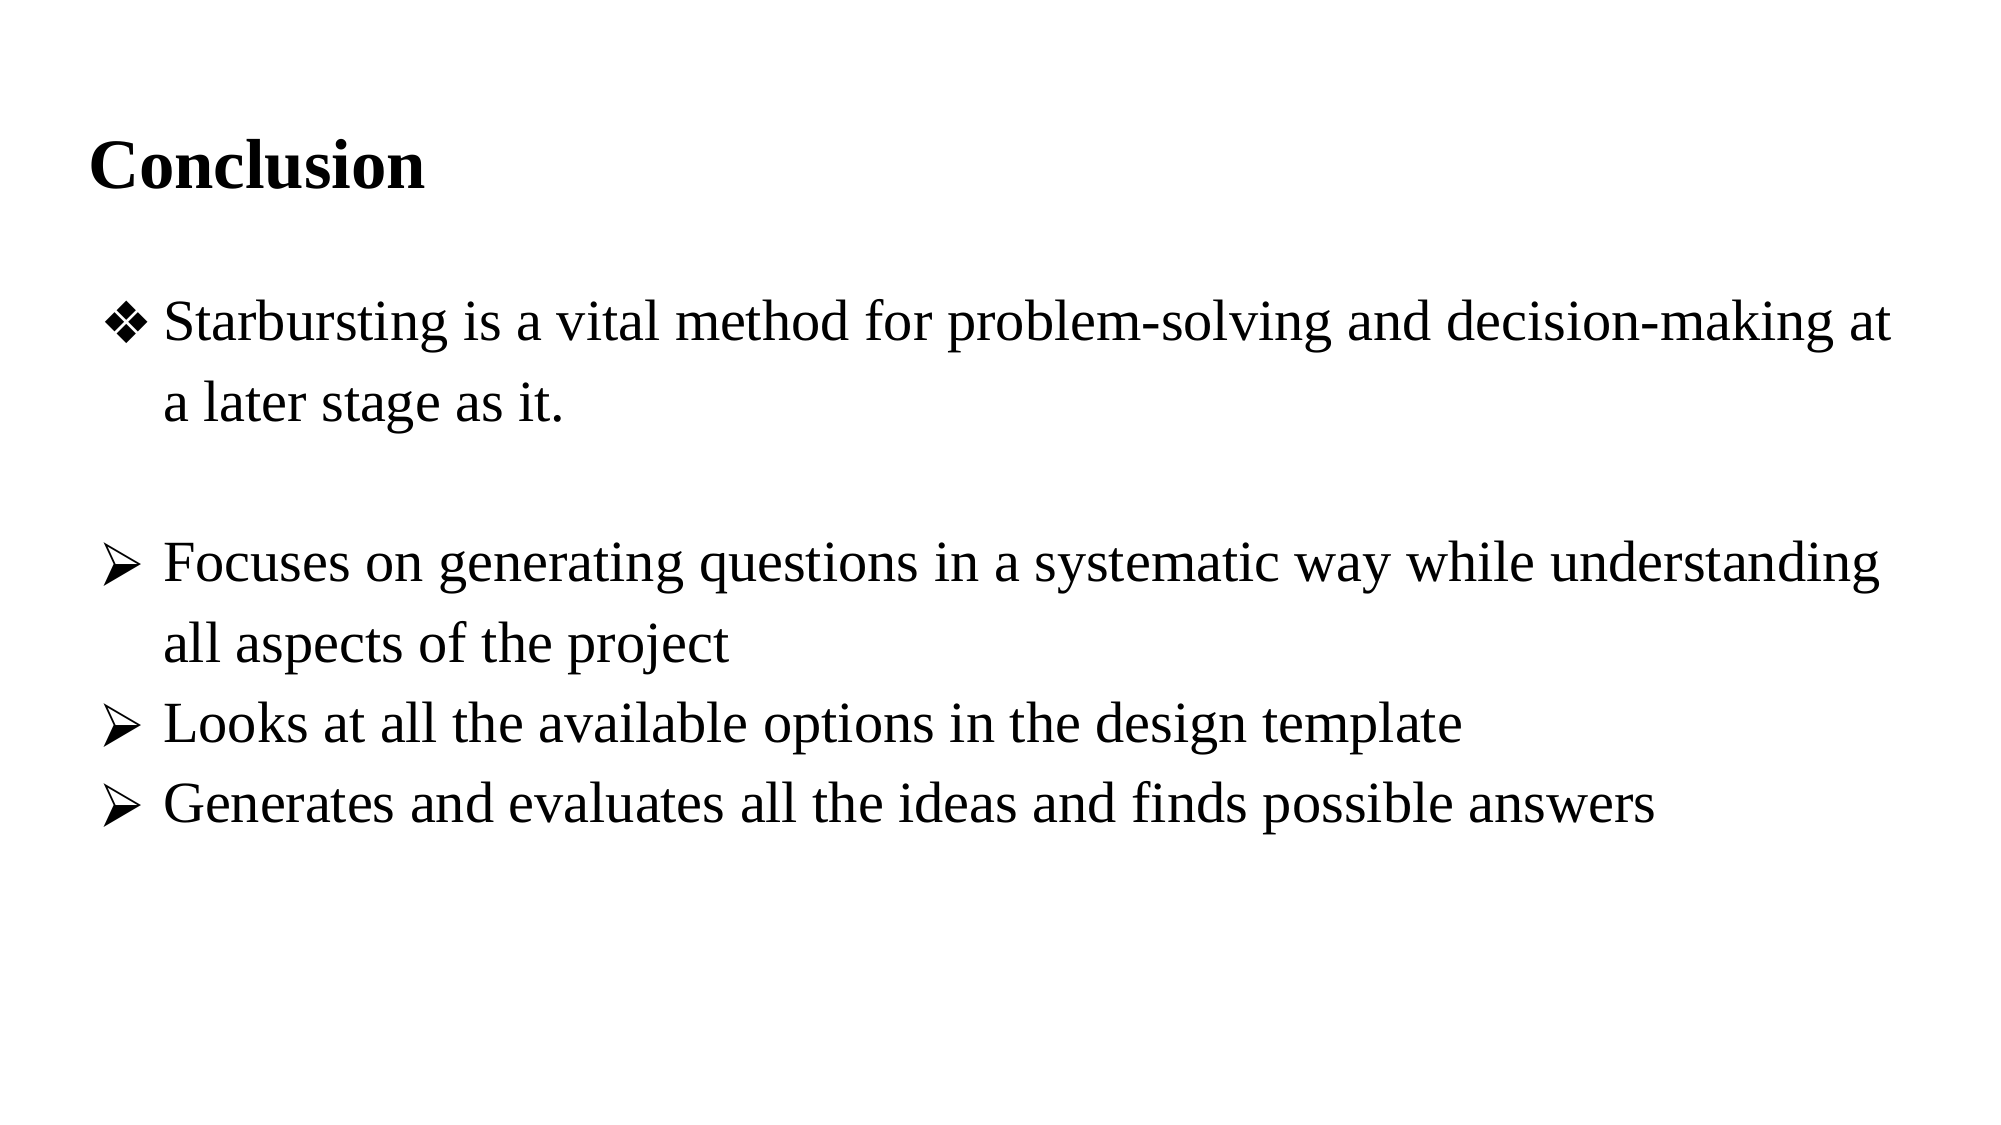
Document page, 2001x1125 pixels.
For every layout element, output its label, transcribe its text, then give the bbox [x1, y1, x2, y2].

list Starbursting is a vital method for problem-solving and decision-making at a later stage as it. Focuses on generating questions in a systematic way while understanding all aspects of the project Looks at all the available options in the design template Generates and evaluates all the ideas and finds possible answers [68, 252, 1932, 1000]
title Conclusion [68, 97, 1932, 223]
